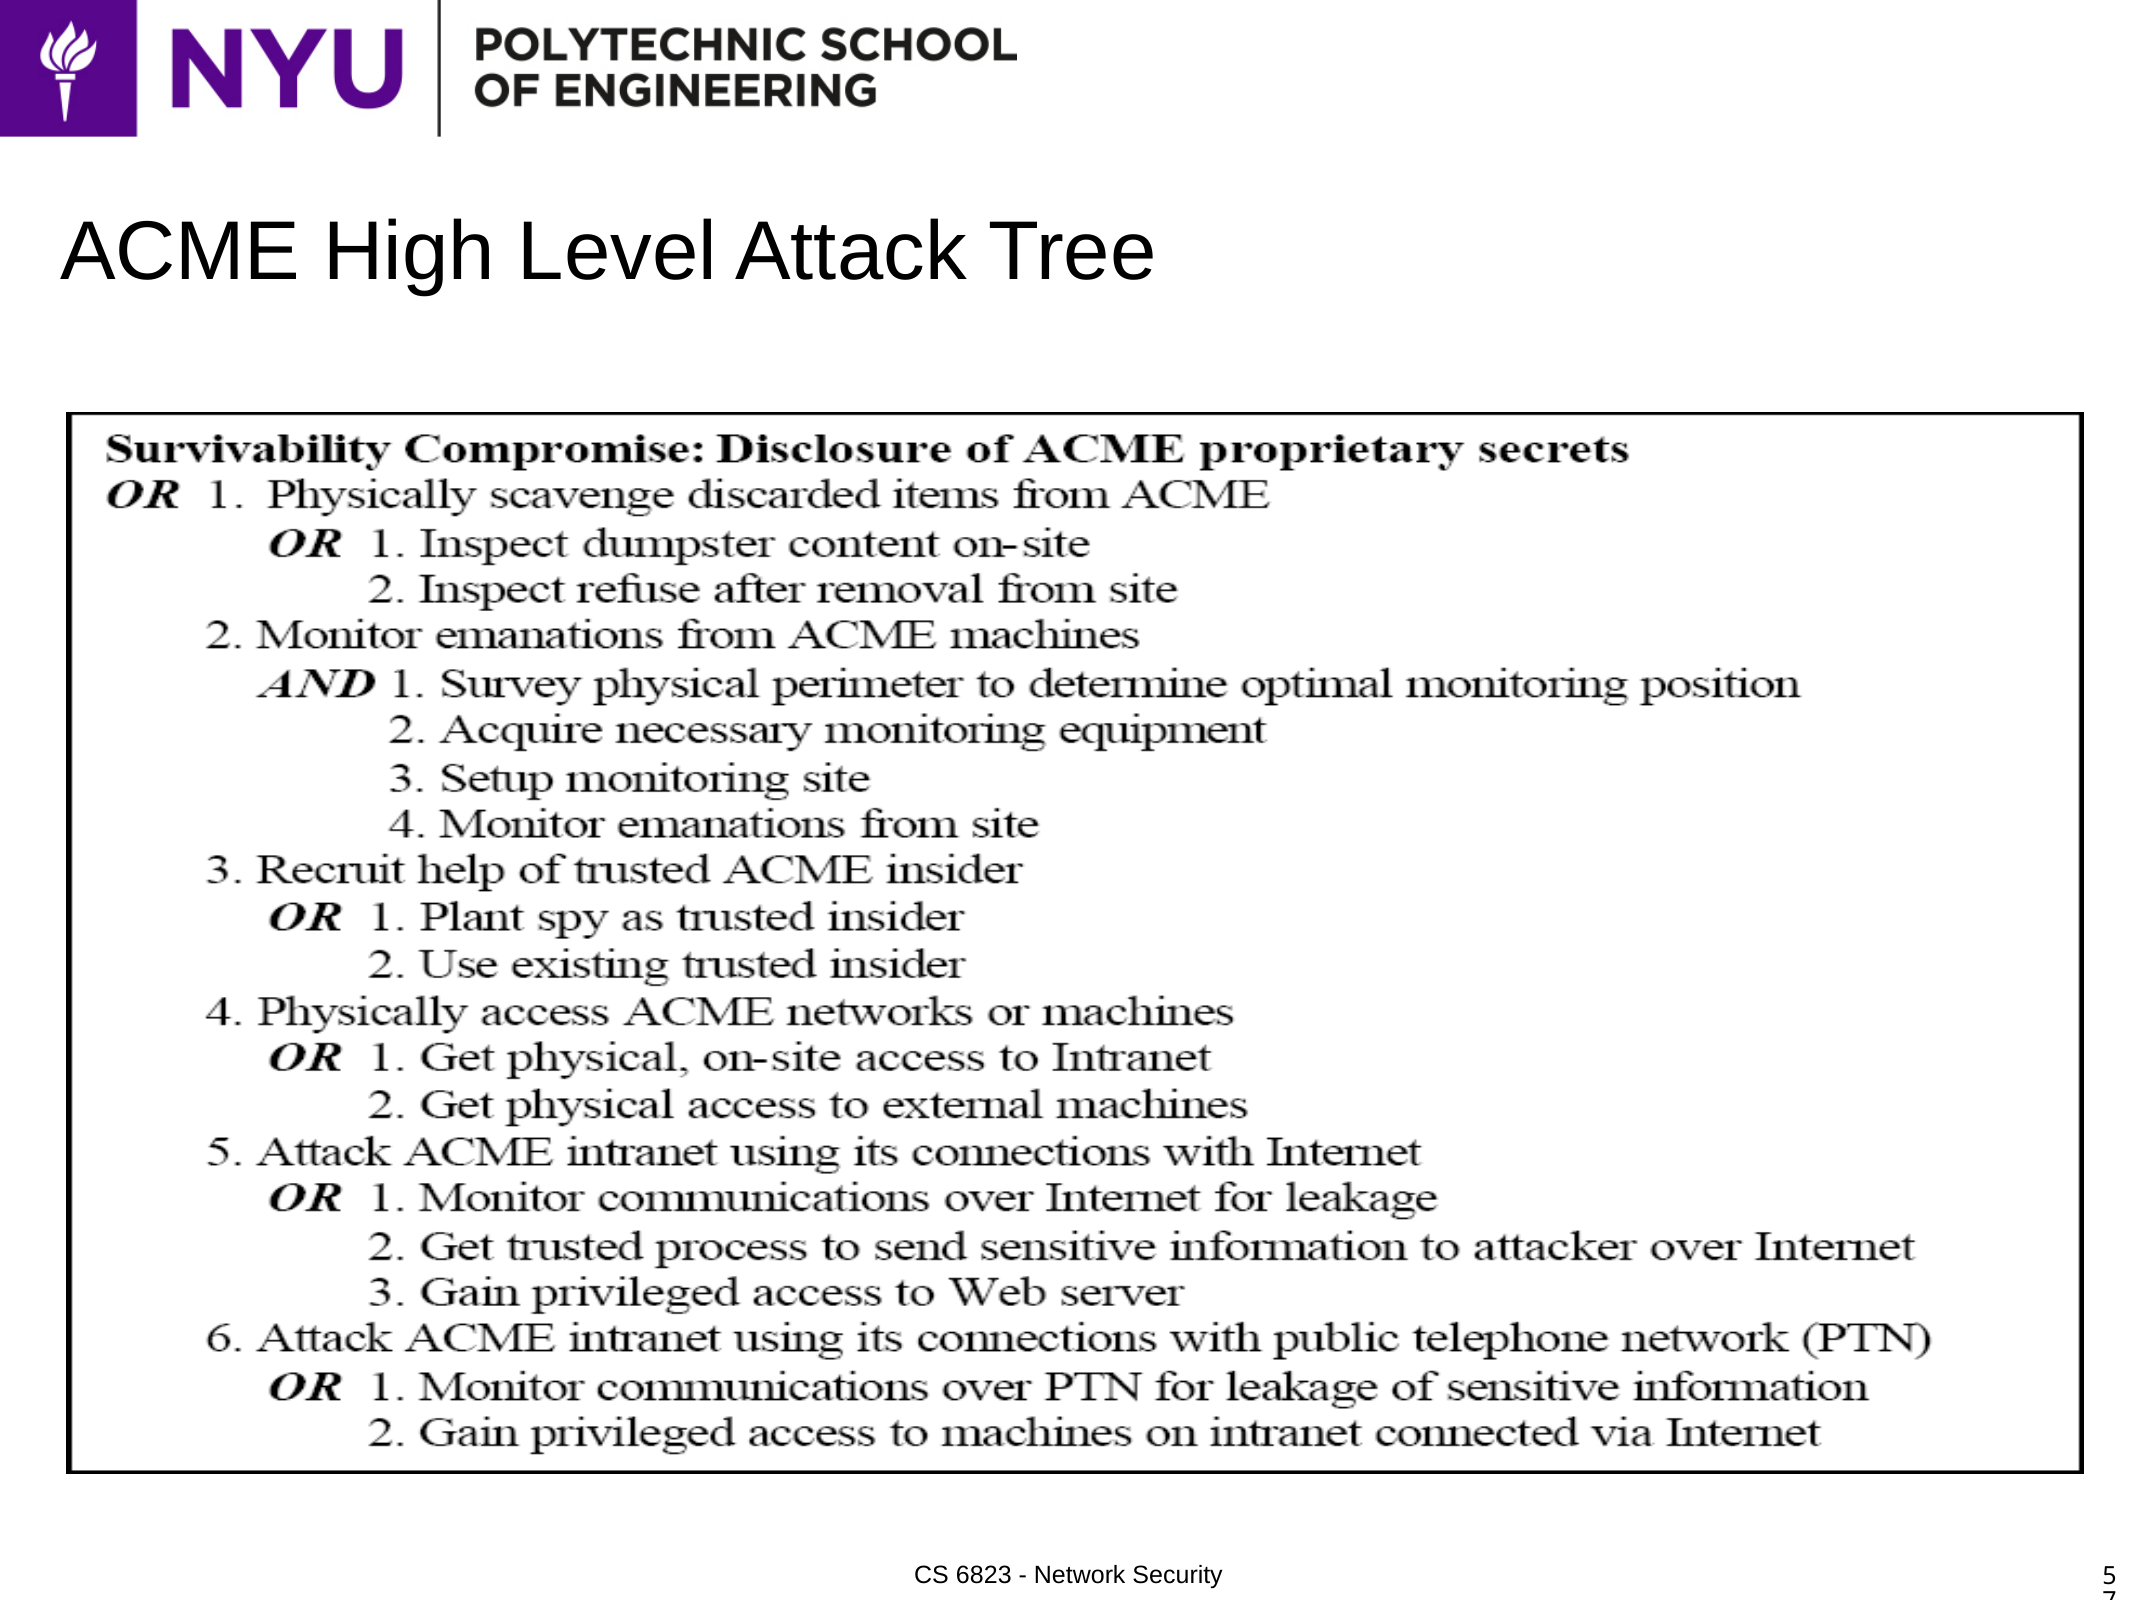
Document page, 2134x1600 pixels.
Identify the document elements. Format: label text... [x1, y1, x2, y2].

picture [66, 412, 2084, 1474]
title ACME High Level Attack Tree [52, 147, 2084, 305]
picture [0, 0, 1017, 138]
slide_number 57 [2086, 1551, 2132, 1599]
